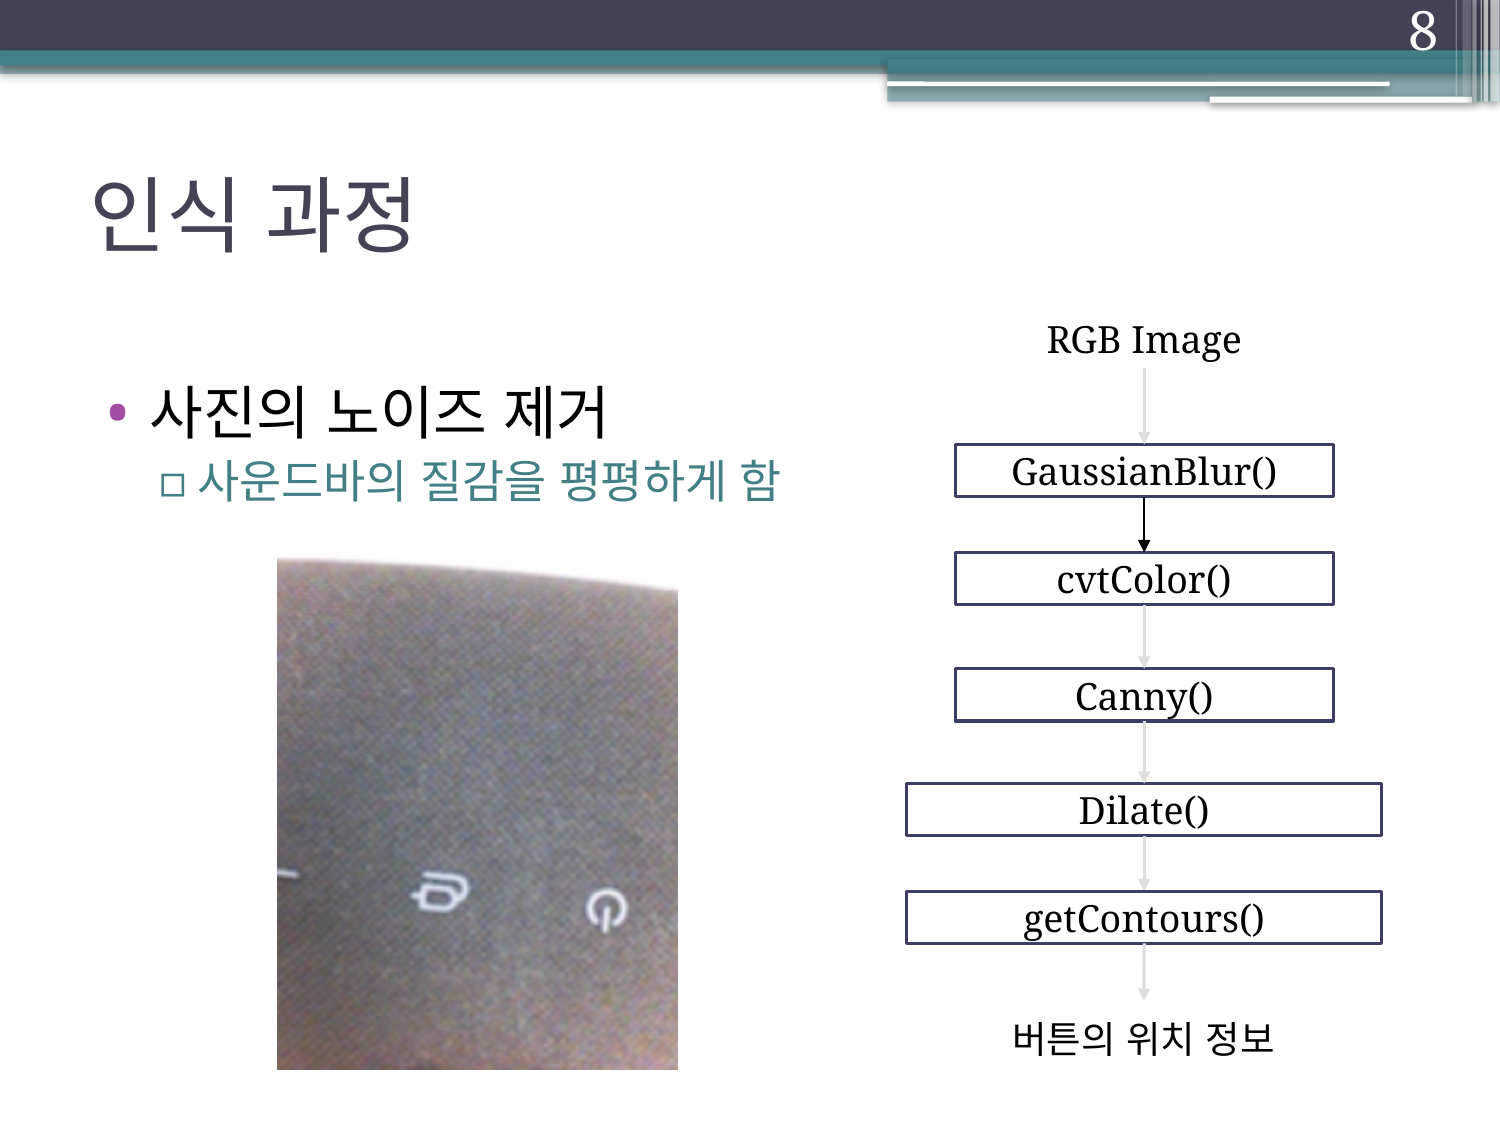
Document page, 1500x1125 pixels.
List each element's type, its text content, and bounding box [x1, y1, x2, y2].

text_box RGB Image [1031, 308, 1257, 368]
picture [277, 533, 678, 1070]
text_box 버튼의 위치 정보 [997, 1008, 1291, 1069]
text_box getContours() [905, 890, 1383, 945]
slide_number 8 [1328, 18, 1454, 79]
title 인식 과정 [75, 125, 1425, 301]
list 사진의 노이즈 제거 사운드바의 질감을 평평하게 함 [75, 368, 1425, 1079]
